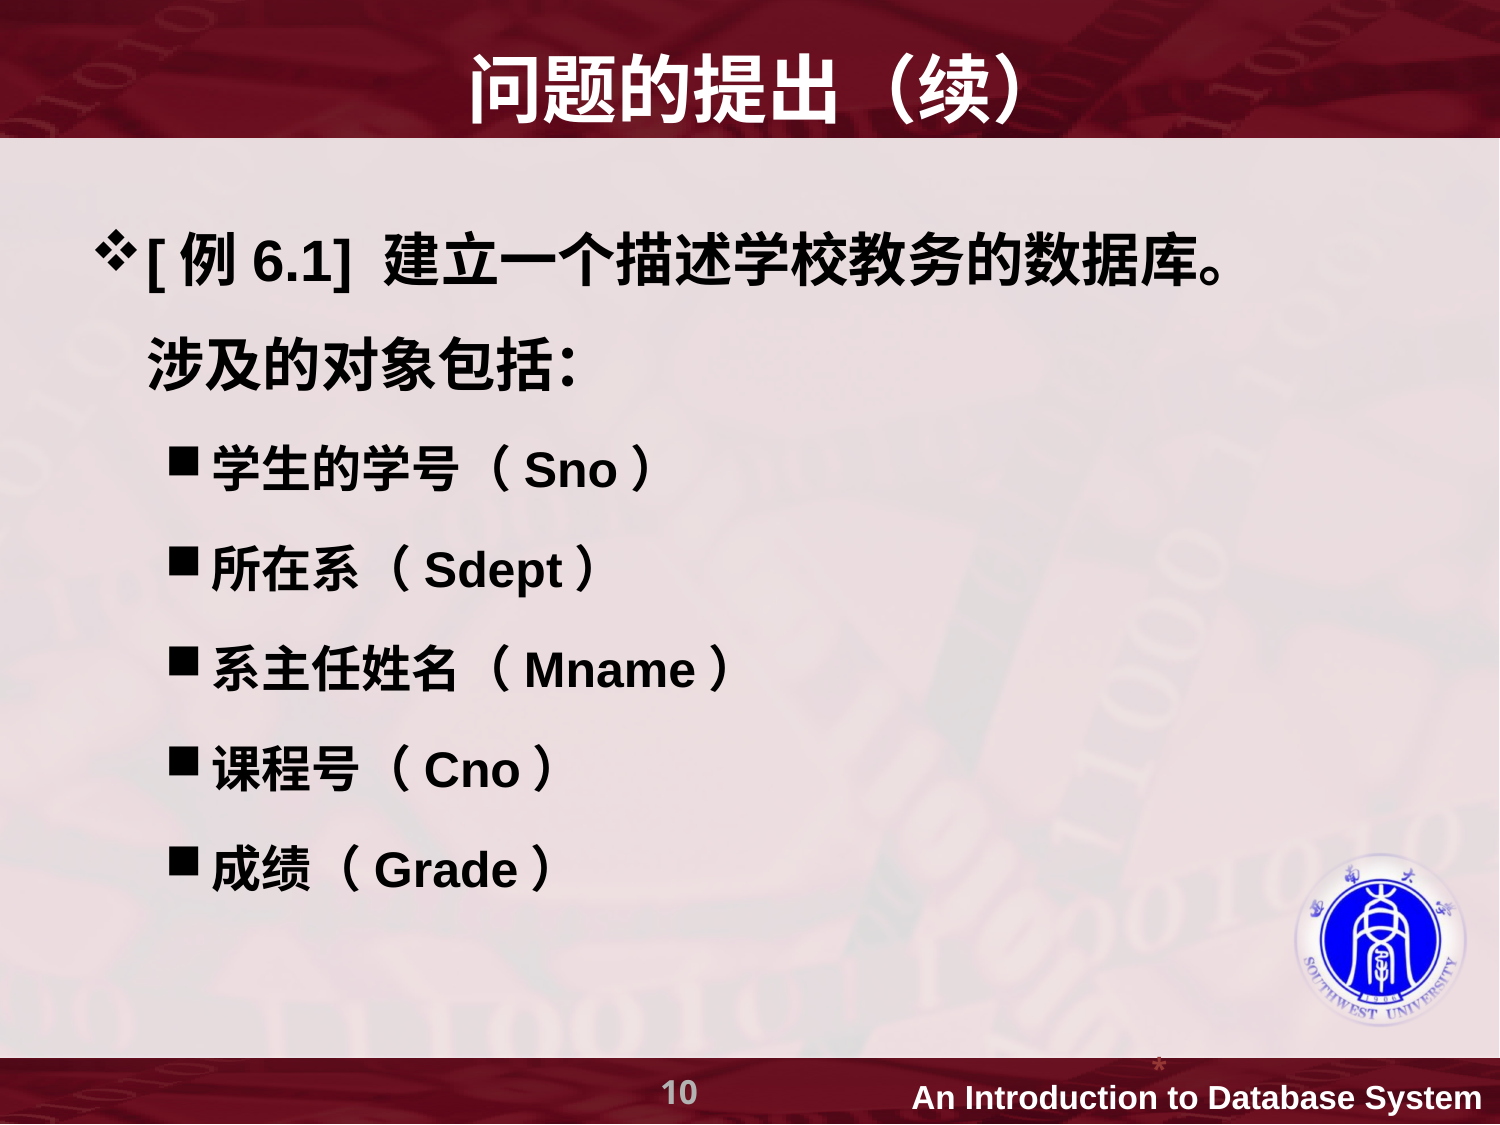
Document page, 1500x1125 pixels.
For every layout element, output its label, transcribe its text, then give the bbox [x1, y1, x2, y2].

picture [0, 0, 1500, 1124]
text_box [88, 1039, 443, 1082]
slide_number 10 [503, 1064, 854, 1124]
title 问题的提出（续） [74, 0, 1426, 179]
list [例6.1] 建立一个描述学校教务的数据库。 涉及的对象包括： 学生的学号（Sno） 所在系（Sdept） 系主任姓名（Mname） 课程号（Cno） 成绩（Grade） [74, 179, 1426, 1017]
text_box * [1136, 1042, 1430, 1093]
